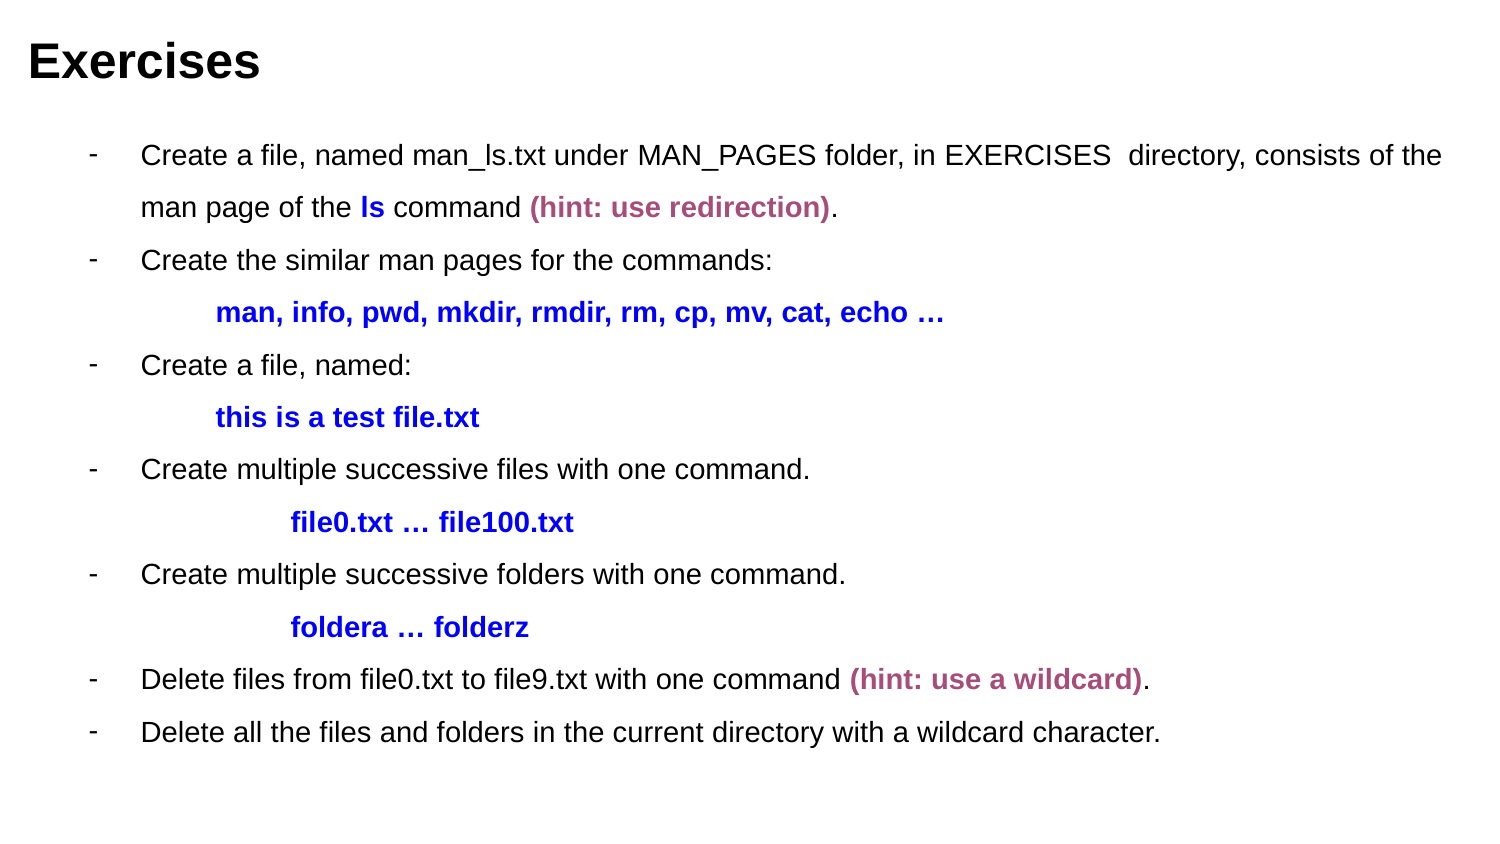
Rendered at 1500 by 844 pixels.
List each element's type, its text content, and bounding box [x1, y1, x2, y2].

text_box Exercises [12, 13, 610, 116]
text_box Create a file, named man_ls.txt under MAN_PAGES folder, in EXERCISES directory, consists of the man page of the ls command (hint: use redirection). Create the similar man pages for the commands: man, info, pwd, mkdir, rmdir, rm, cp, mv, cat, echo … Create a file, named: this is a test file.txt Create multiple successive files with one command. file0.txt … file100.txt Create multiple successive folders with one command. foldera … folderz Delete files from file0.txt to file9.txt with one command (hint: use a wildcard). Delete all the files and folders in the current directory with a wildcard character. [50, 103, 1468, 818]
